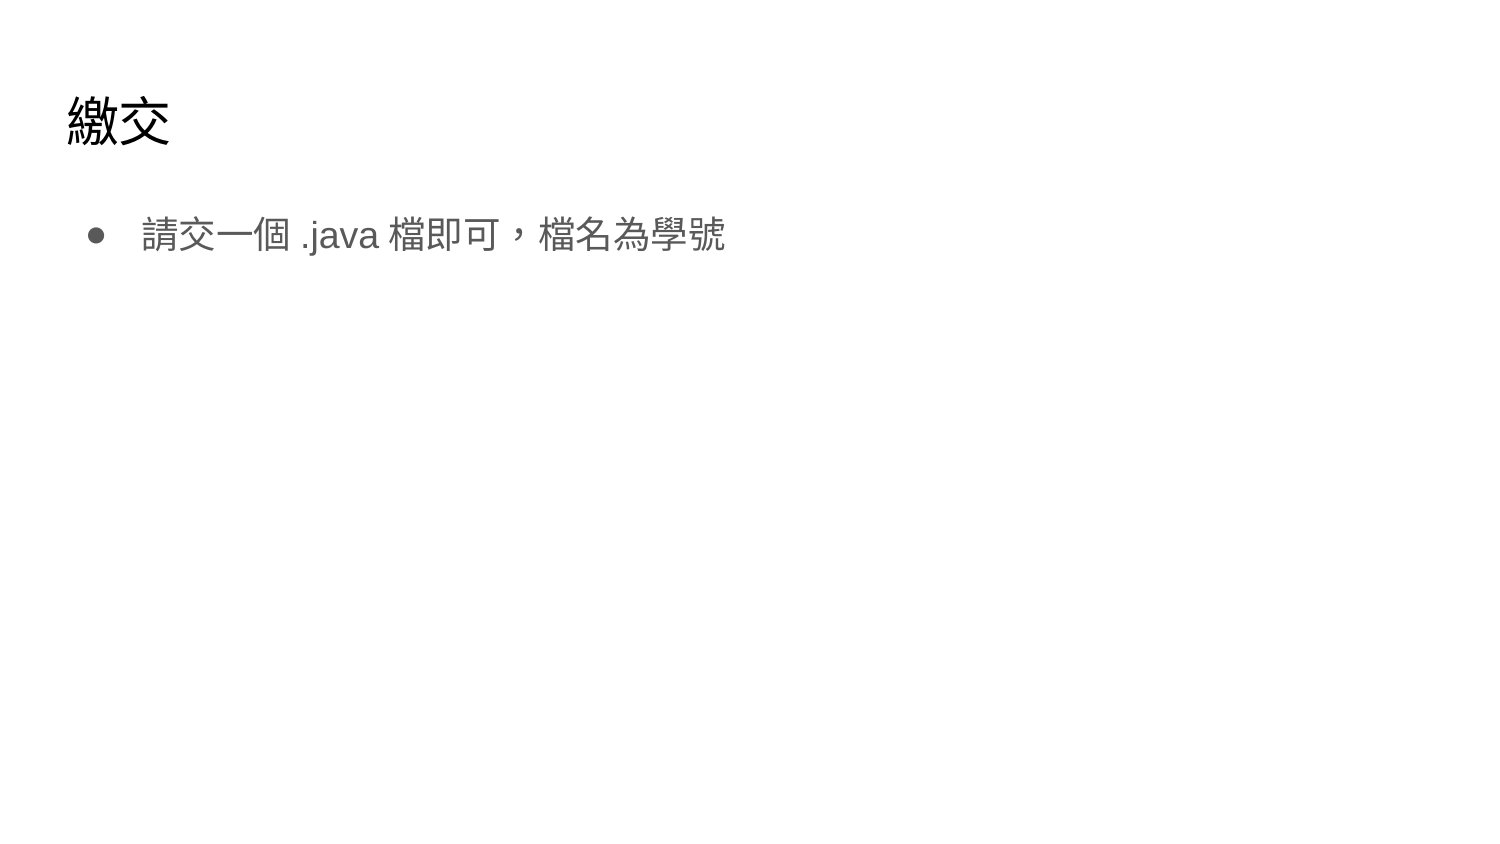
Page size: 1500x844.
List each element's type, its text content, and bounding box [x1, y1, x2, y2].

list 請交一個.java檔即可，檔名為學號 [51, 189, 1449, 750]
title 繳交 [51, 72, 1449, 167]
